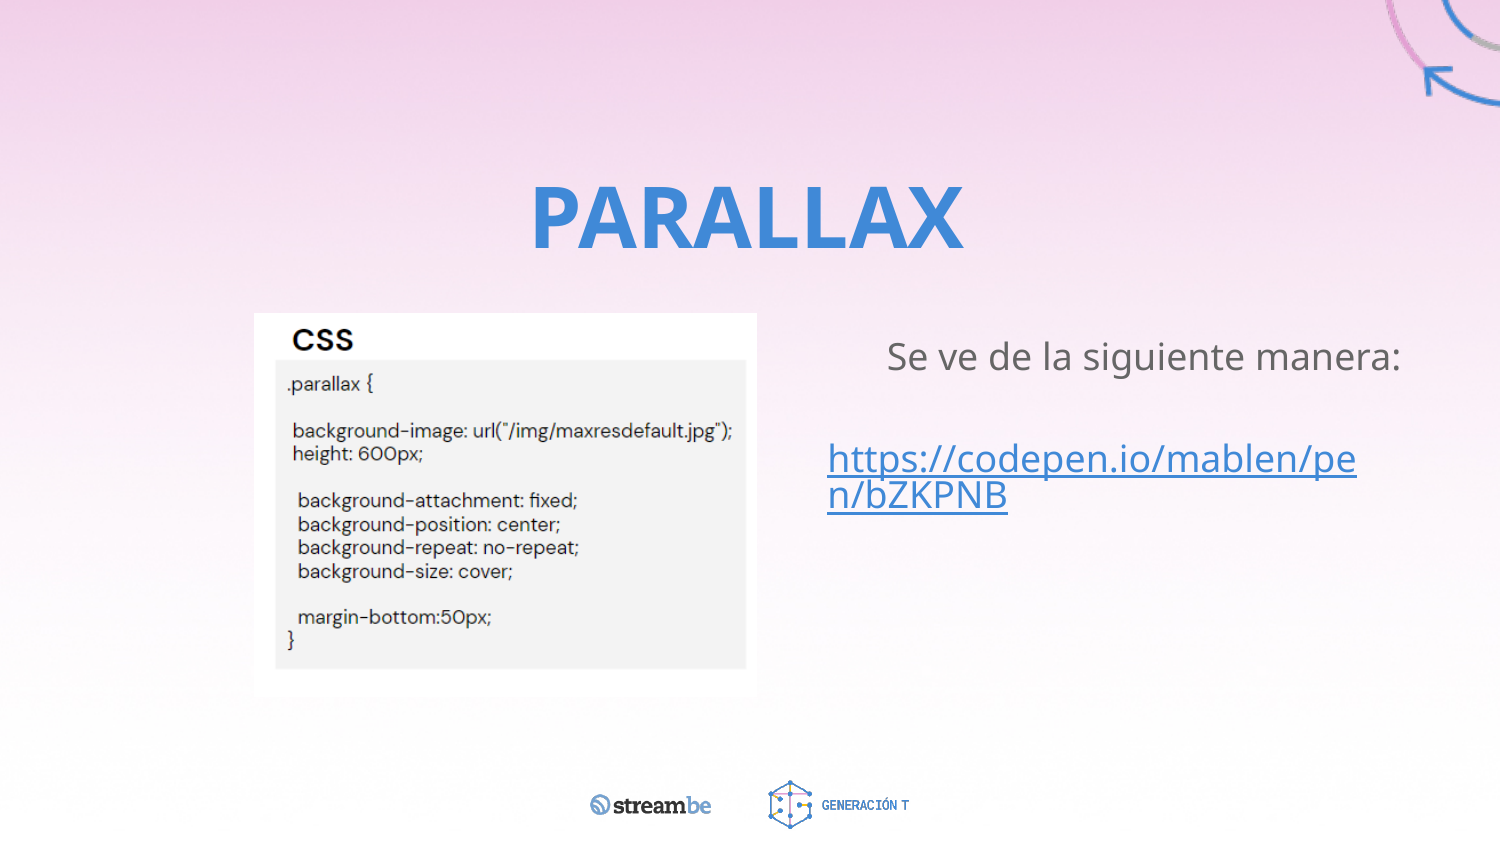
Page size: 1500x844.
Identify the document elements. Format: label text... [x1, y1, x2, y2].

title PARALLAX [184, 129, 1310, 273]
picture [0, 0, 1500, 844]
subtitle Se ve de la siguiente manera: https://codepen.io/mablen/pen/bZKPNB [816, 332, 1457, 650]
